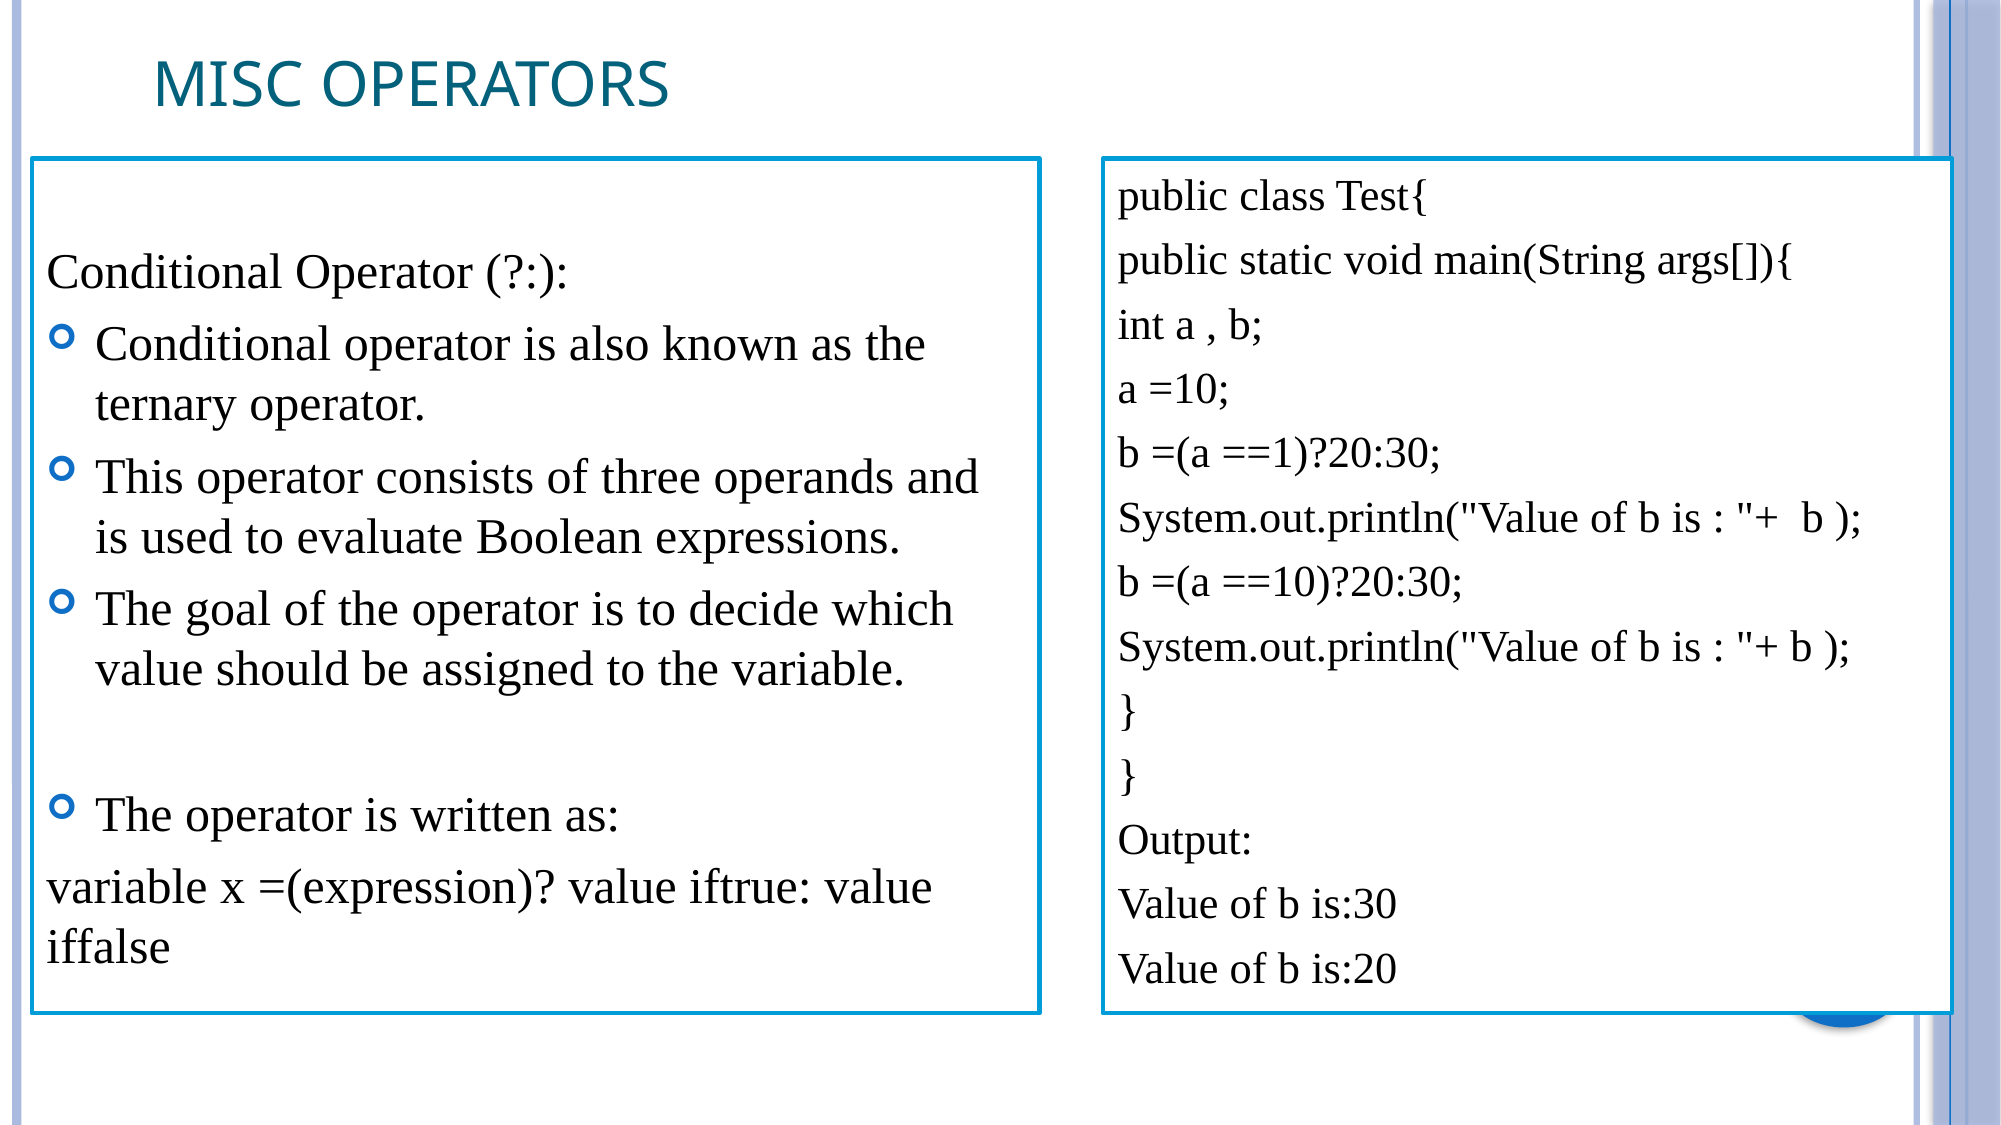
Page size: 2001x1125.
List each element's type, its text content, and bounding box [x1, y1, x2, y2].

list public class Test{ public static void main(String args[]){ int a , b; a =10; b =(a ==1)?20:30; System.out.println("Value of b is : "+ b ); b =(a ==10)?20:30; System.out.println("Value of b is : "+ b ); } } Output: Value of b is:30 Value of b is:20 [1101, 156, 1954, 1015]
title Misc Operators [137, 21, 1863, 127]
list Conditional Operator (?:): Conditional operator is also known as the ternary operator. This operator consists of three operands and is used to evaluate Boolean expressions. The goal of the operator is to decide which value should be assigned to the variable. The operator is written as: variable x =(expression)? value iftrue: value iffalse [30, 156, 1042, 1015]
